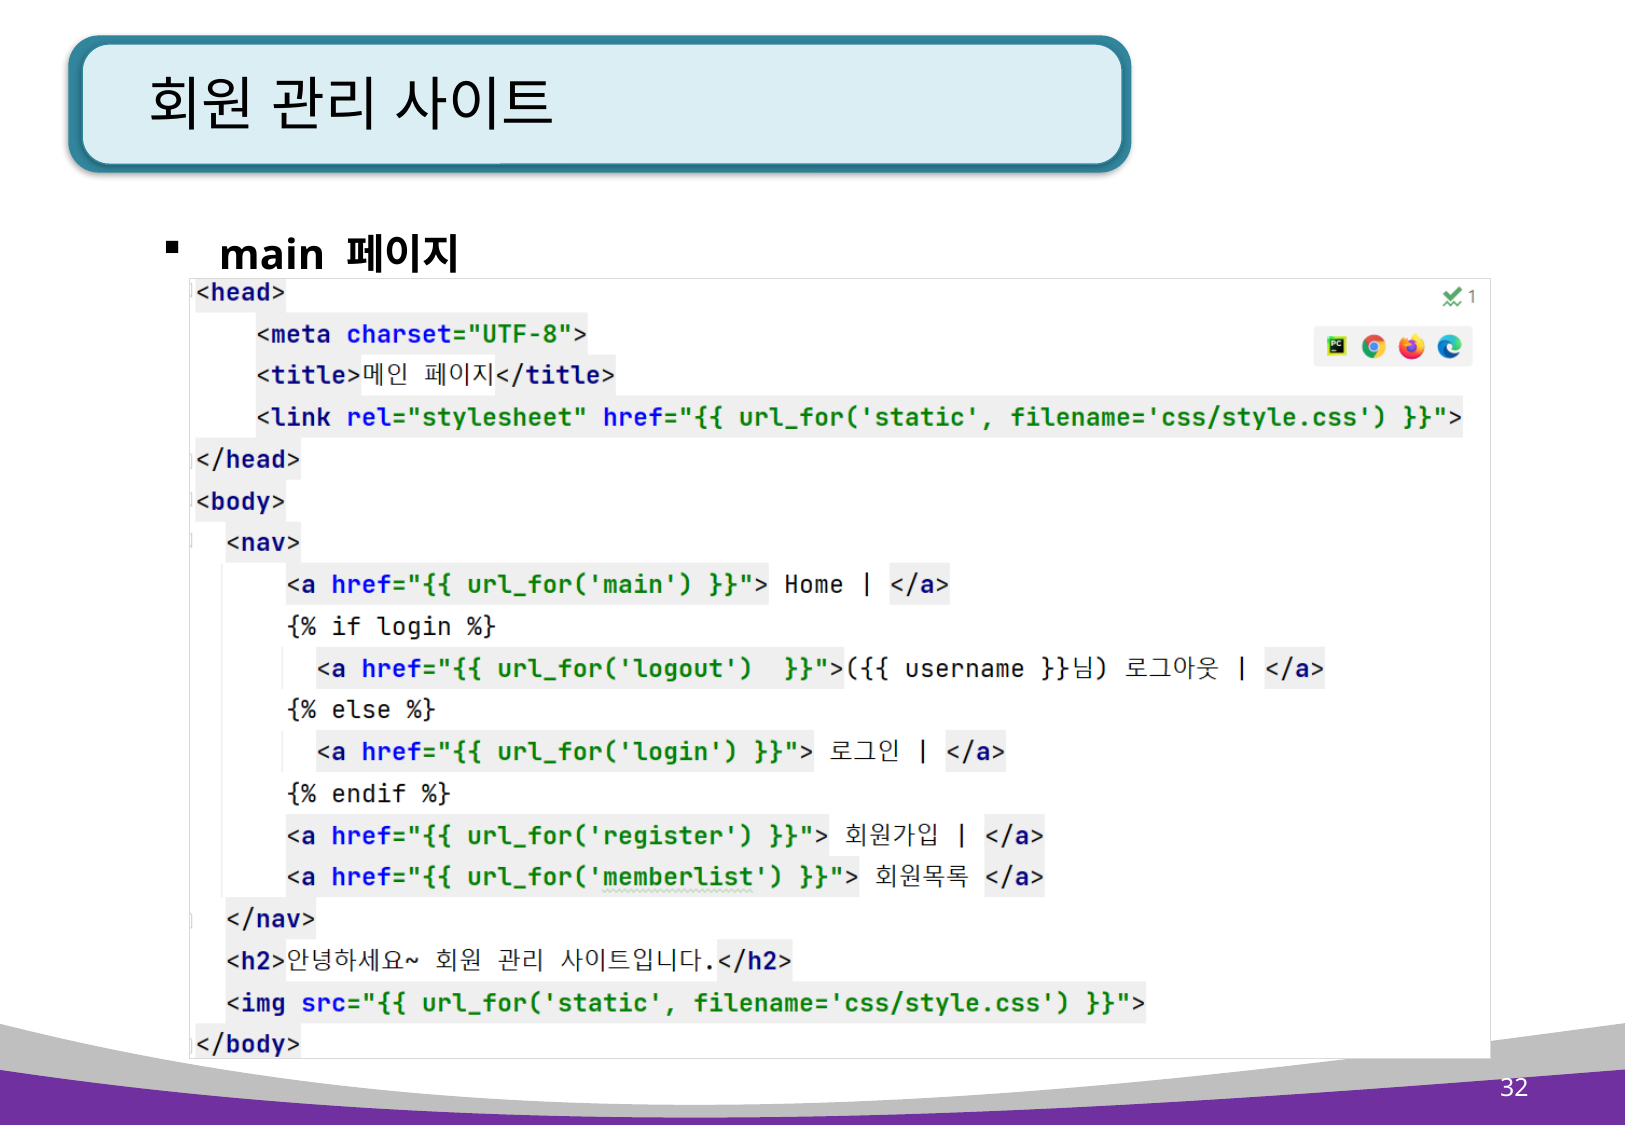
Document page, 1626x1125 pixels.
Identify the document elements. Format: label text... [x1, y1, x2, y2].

picture [189, 278, 1491, 1059]
slide_number 32 [1452, 1058, 1544, 1119]
text_box main 페이지 [146, 193, 767, 287]
title 회원 관리 사이트 [103, 32, 1121, 173]
